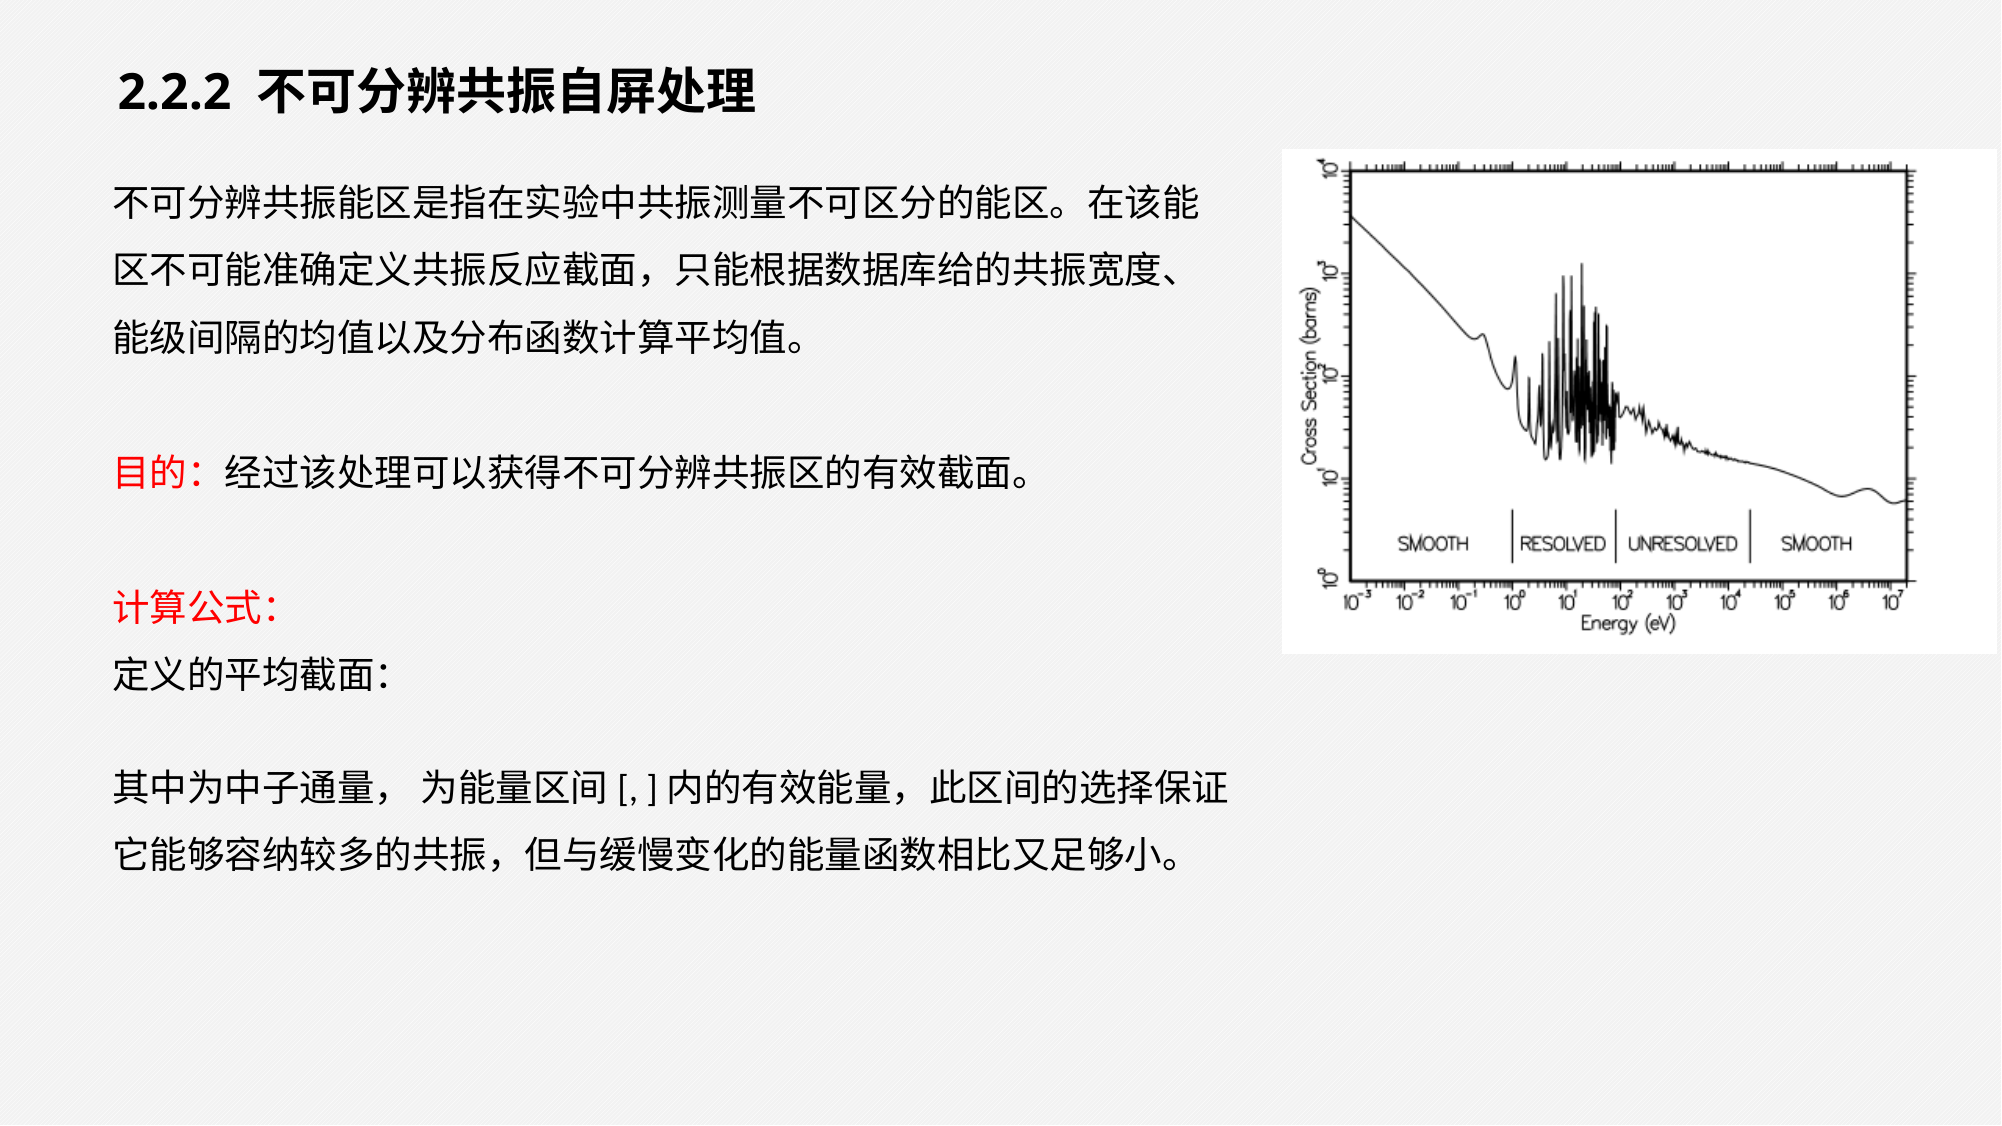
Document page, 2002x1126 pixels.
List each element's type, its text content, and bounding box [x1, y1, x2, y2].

text_box 2.2.2 不可分辨共振自屏处理 [102, 51, 977, 127]
picture [1281, 148, 1997, 655]
